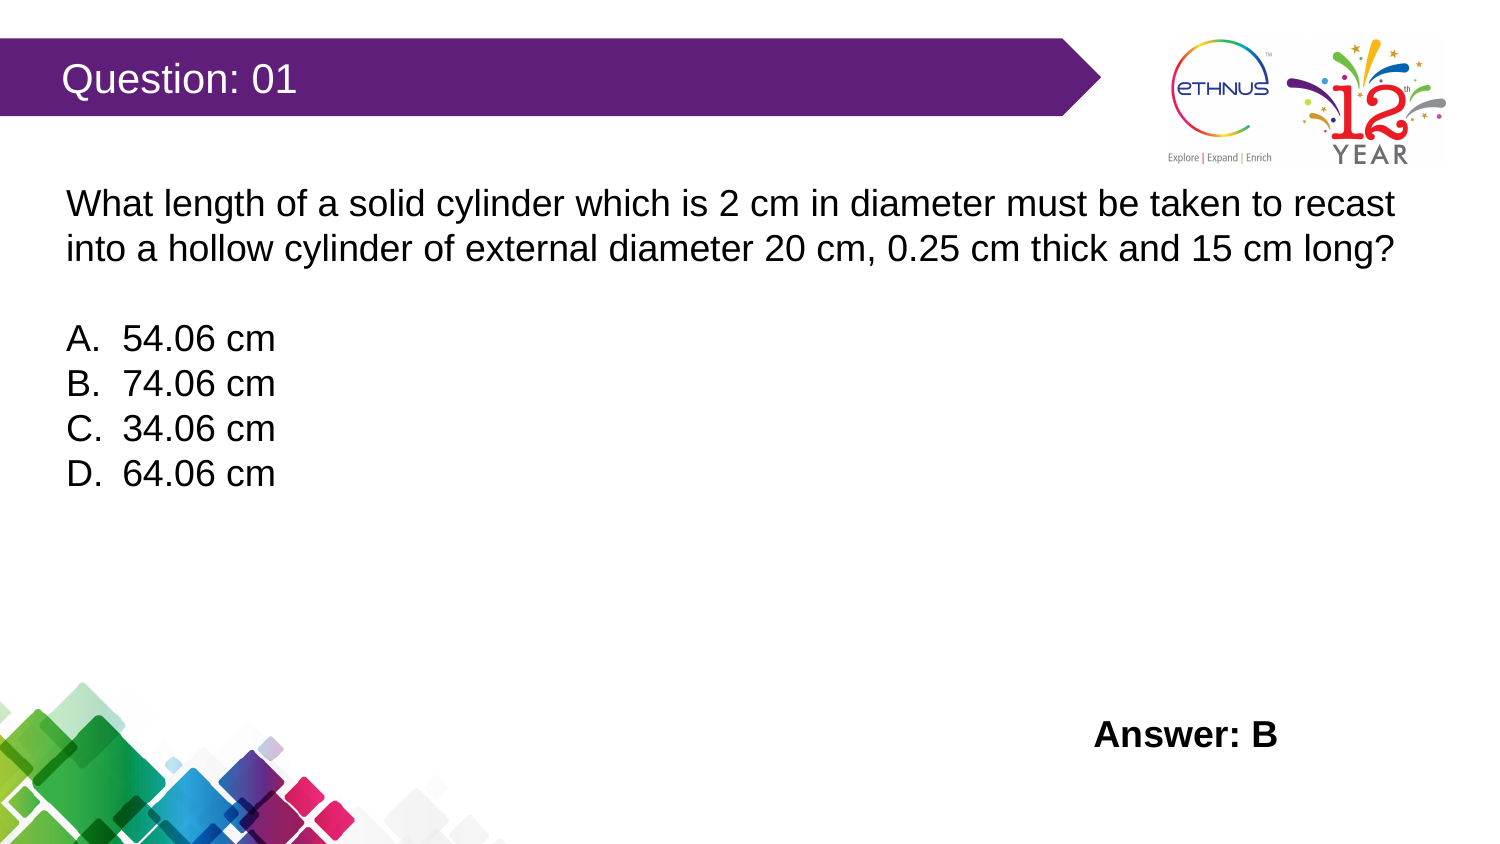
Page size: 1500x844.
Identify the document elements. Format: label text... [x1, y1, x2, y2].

picture [0, 667, 732, 844]
picture [1167, 38, 1447, 165]
text_box [0, 38, 52, 117]
text_box Answer: B [1078, 679, 1294, 763]
list What length of a solid cylinder which is 2 cm in diameter must be taken to recast into a hollow cylinder of external diameter 20 cm, 0.25 cm thick and 15 cm long? 54.06 cm 74.06 cm 34.06 cm 64.06 cm [32, 164, 1431, 687]
text_box [639, 38, 1102, 117]
text_box Question: 01 [52, 38, 639, 117]
